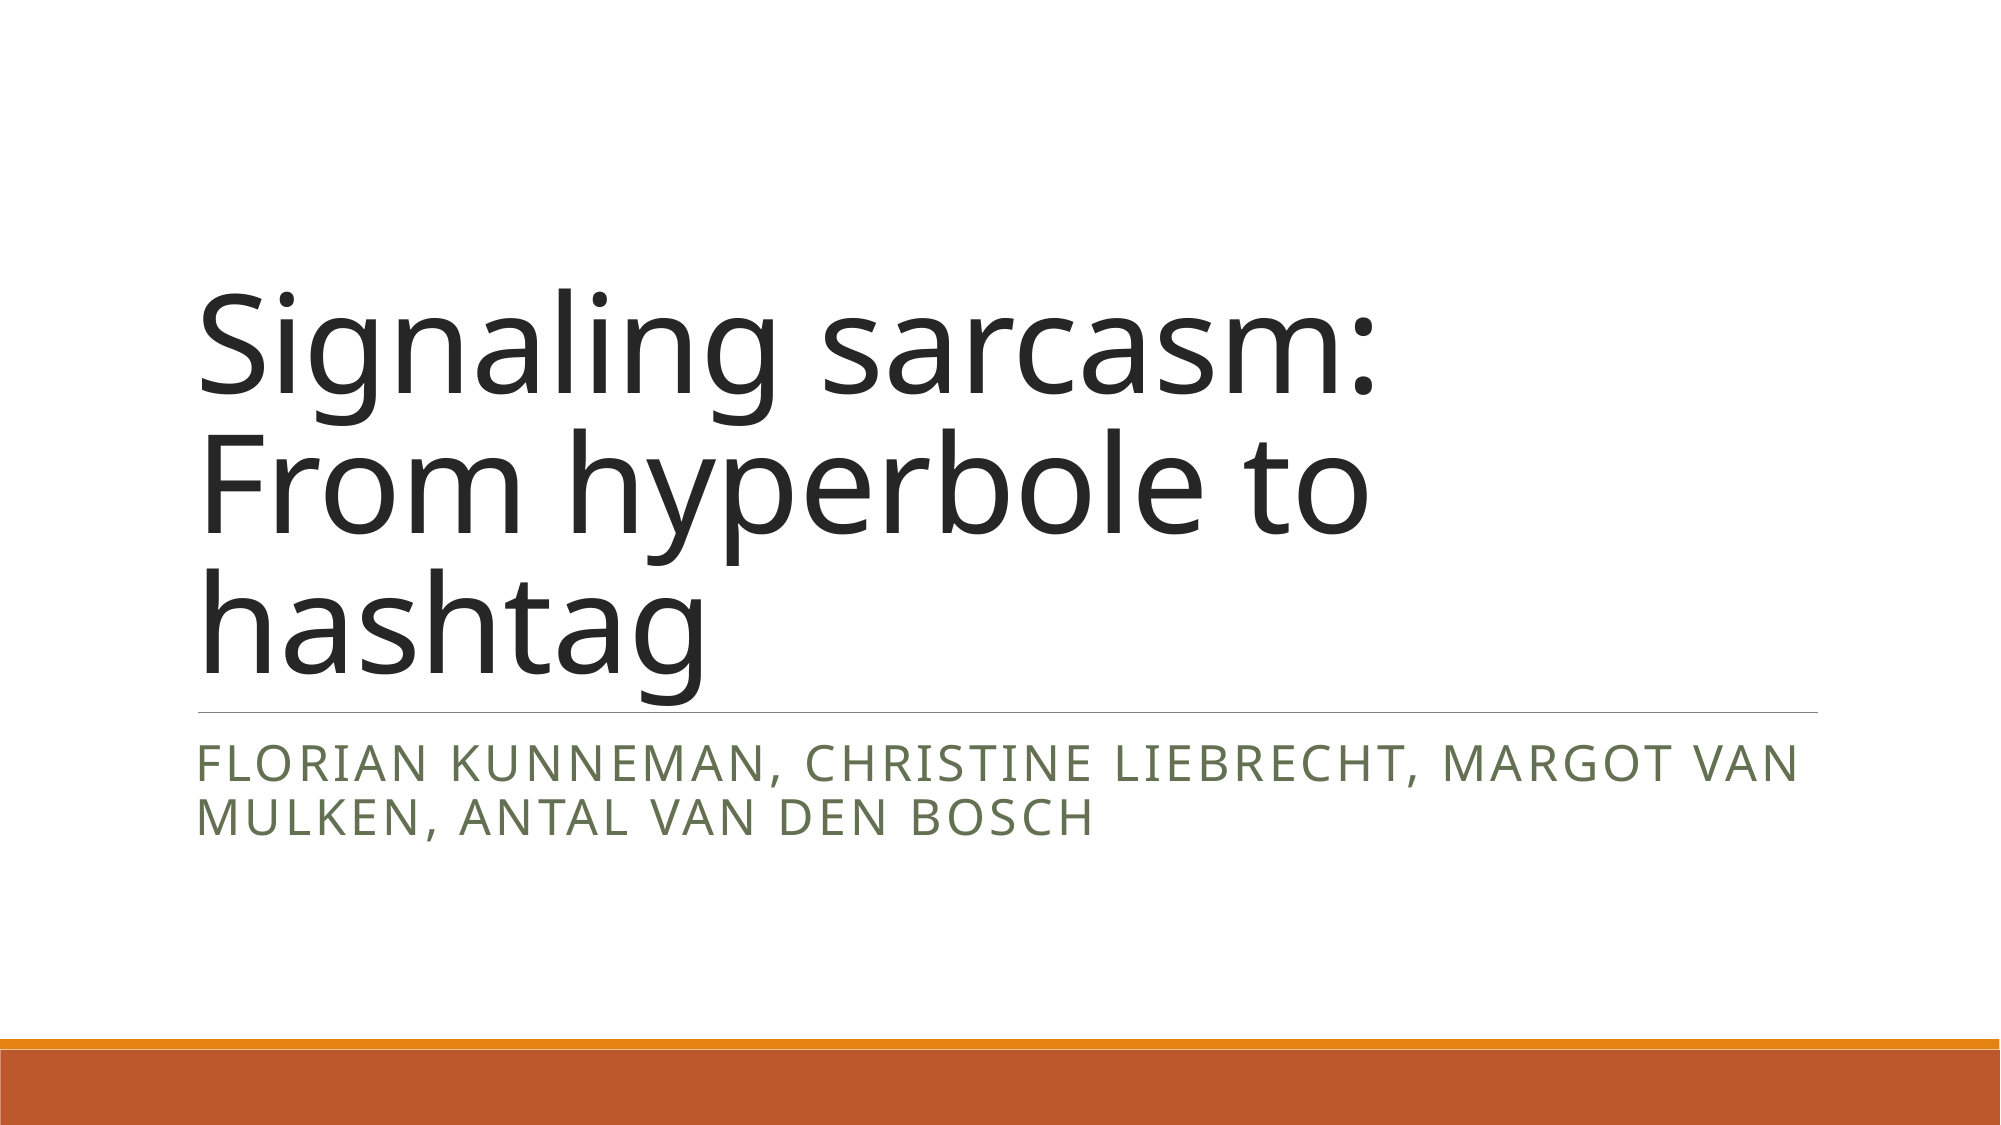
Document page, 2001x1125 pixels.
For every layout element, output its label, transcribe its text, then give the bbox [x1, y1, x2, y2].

subtitle Florian Kunneman, Christine Liebrecht, Margot van Mulken, Antal van den Bosch [180, 730, 1831, 919]
title Signaling sarcasm: From hyperbole to hashtag [180, 124, 1830, 710]
